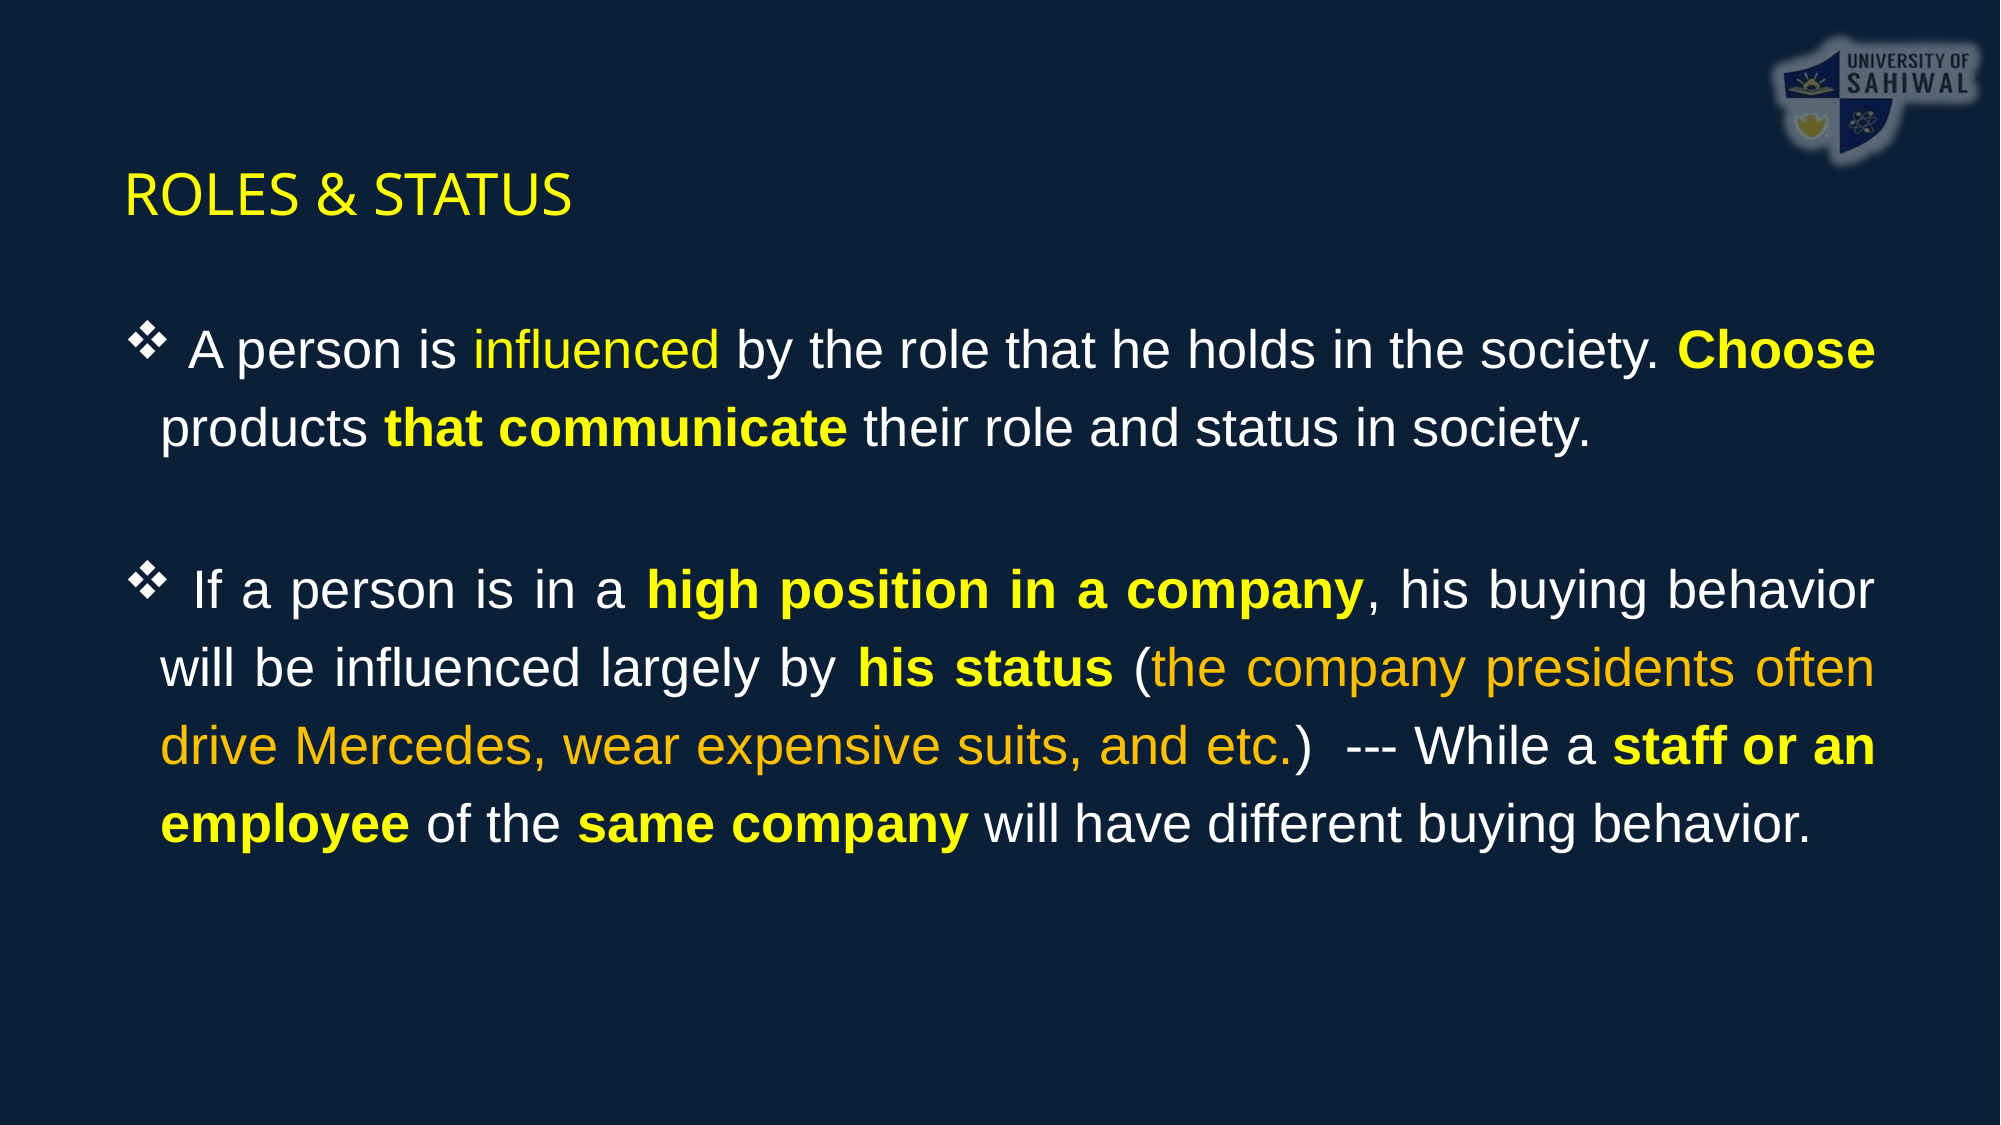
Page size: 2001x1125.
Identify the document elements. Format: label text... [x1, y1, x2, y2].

list ROLES & STATUS A person is influenced by the role that he holds in the society. Choose products that communicate their role and status in society. If a person is in a high position in a company, his buying behavior will be influenced largely by his status (the company presidents often drive Mercedes, wear expensive suits, and etc.) --- While a staff or an employee of the same company will have different buying behavior. [108, 88, 1892, 1037]
picture [1747, 0, 2000, 208]
